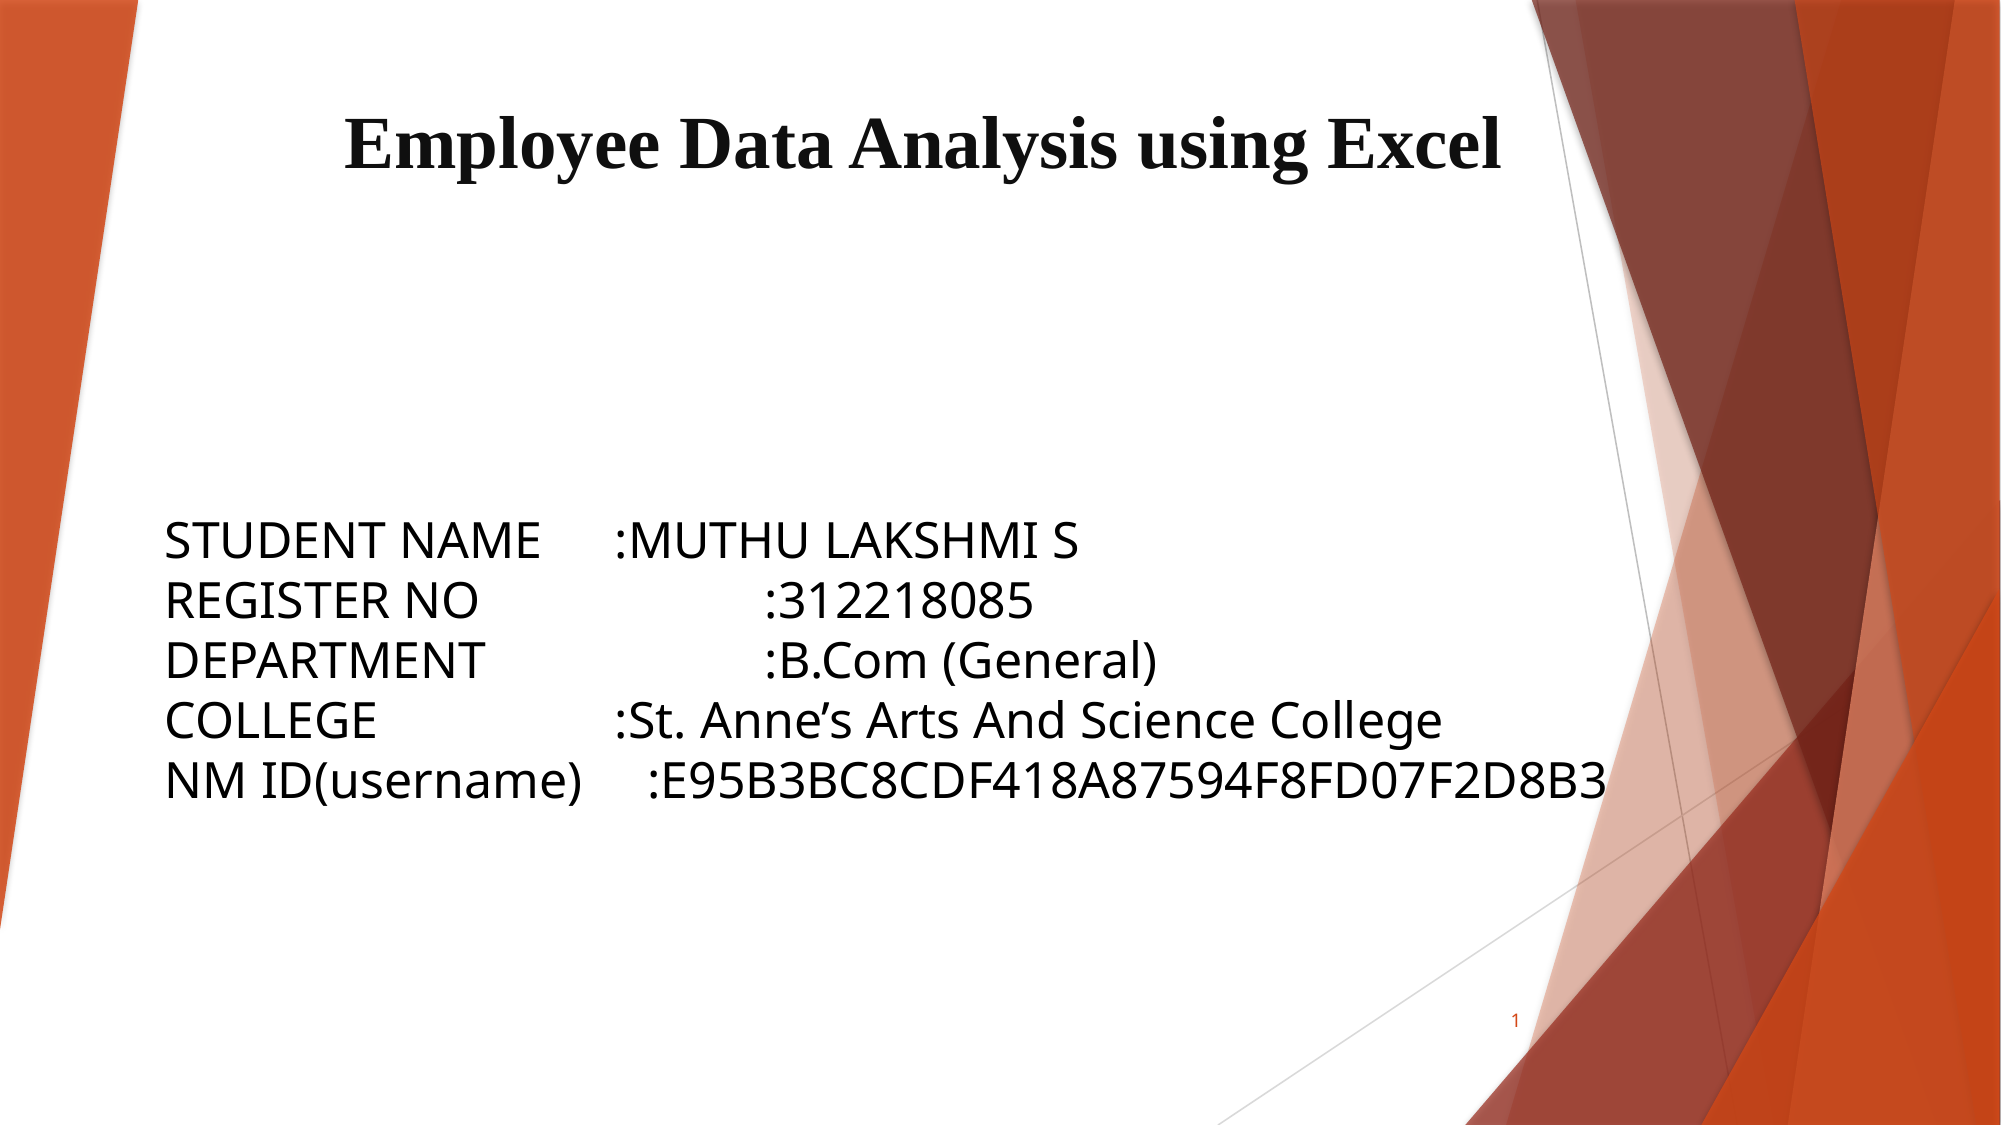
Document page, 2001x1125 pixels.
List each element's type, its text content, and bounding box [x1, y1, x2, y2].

title Employee Data Analysis using Excel [0, 90, 1522, 454]
slide_number 1 [1409, 876, 1522, 1125]
text_box STUDENT NAME :MUTHU LAKSHMI S REGISTER NO :312218085 DEPARTMENT :B.Com (General) COLLEGE :St. Anne’s Arts And Science College NM ID(username) :E95B3BC8CDF418A87594F8FD07F2D8B3 [150, 500, 1929, 876]
